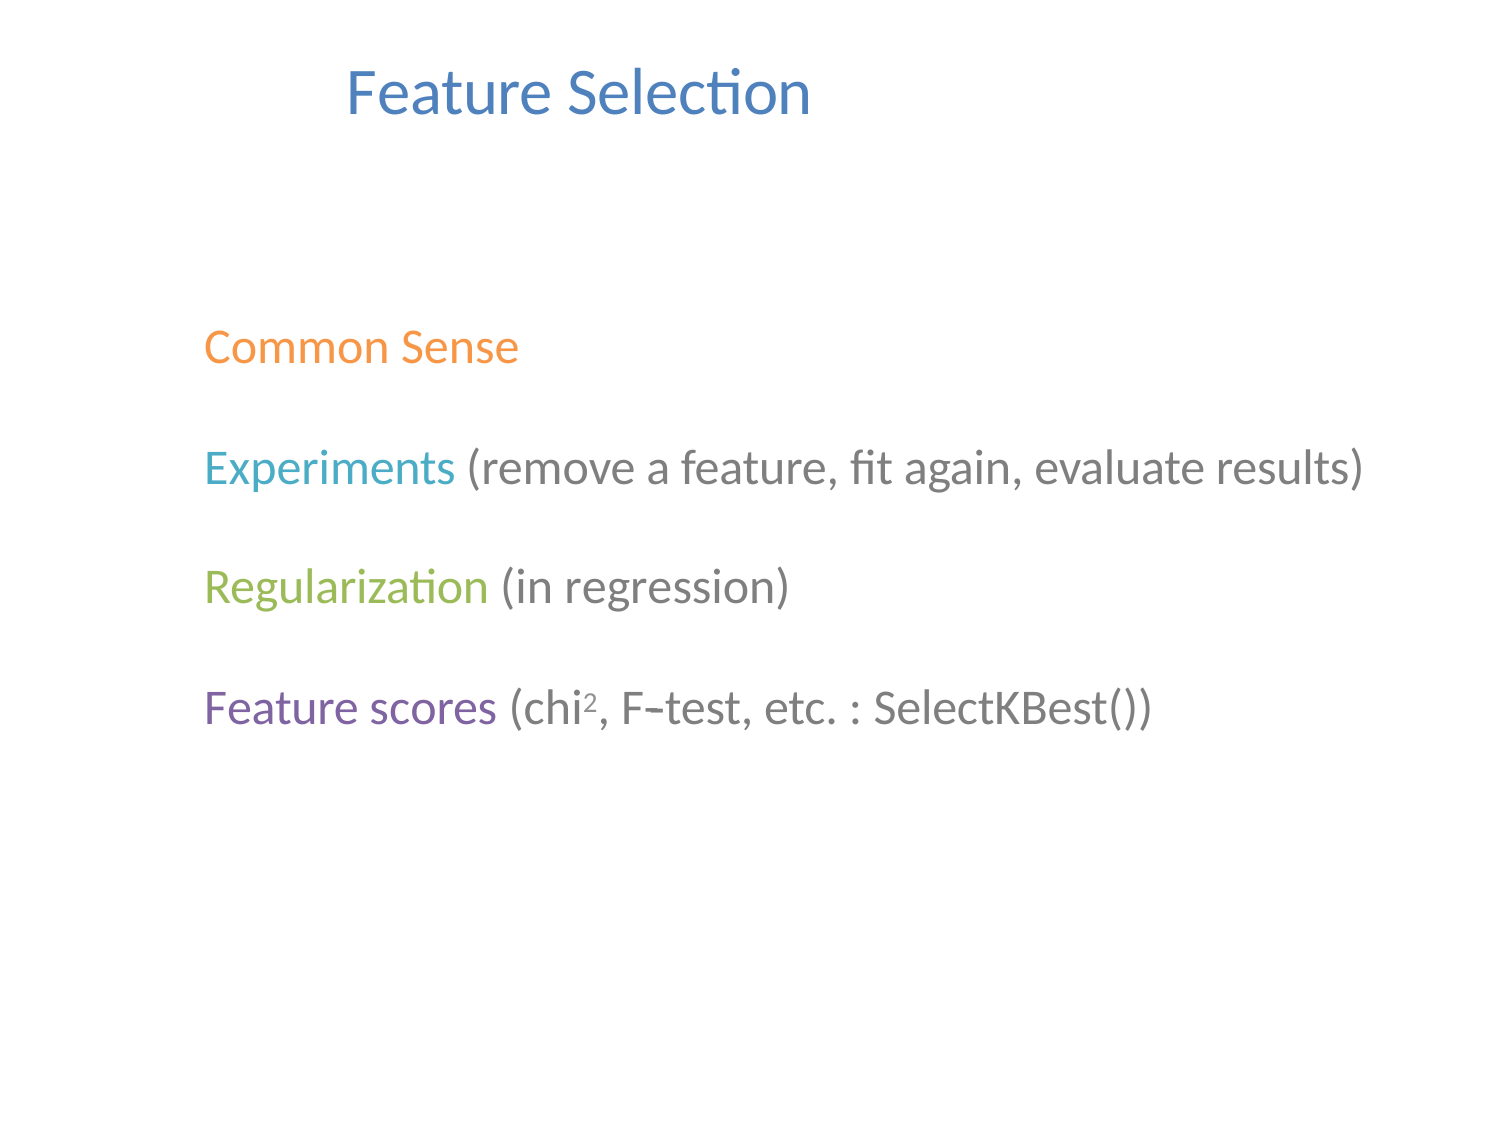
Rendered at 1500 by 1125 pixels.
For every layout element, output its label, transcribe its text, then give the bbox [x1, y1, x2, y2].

text_box Common Sense Experiments (remove a feature, ﬁt again, evaluate results) Regularization (in regression) Feature scores (chi2, F-­‐test, etc. : SelectKBest()) [202, 313, 1387, 738]
title Feature Selection [227, 48, 1273, 191]
